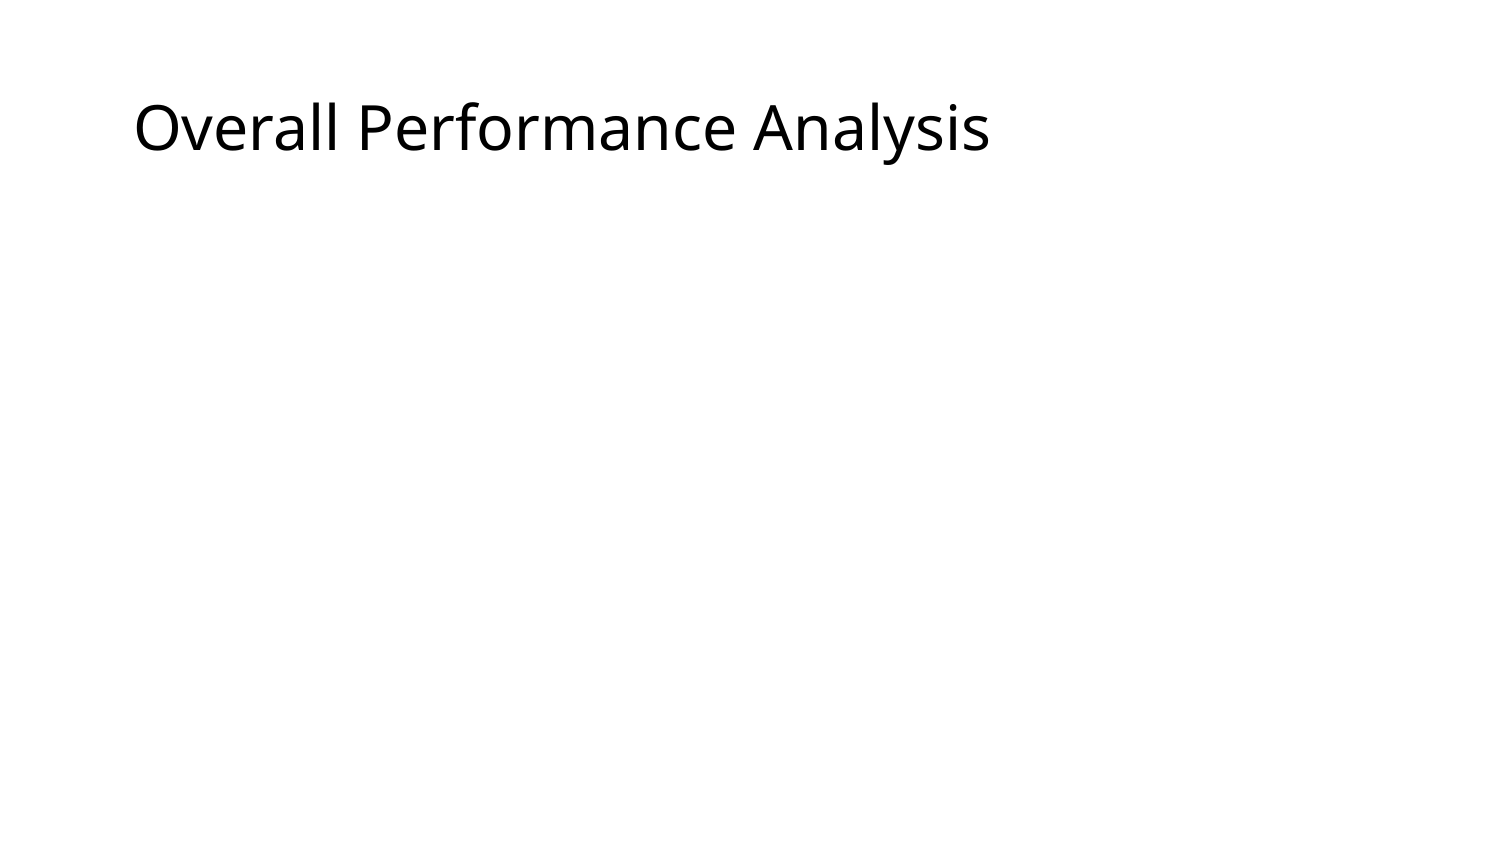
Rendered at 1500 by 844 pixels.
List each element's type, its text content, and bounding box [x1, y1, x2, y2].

title Overall Performance Analysis [118, 72, 1417, 167]
